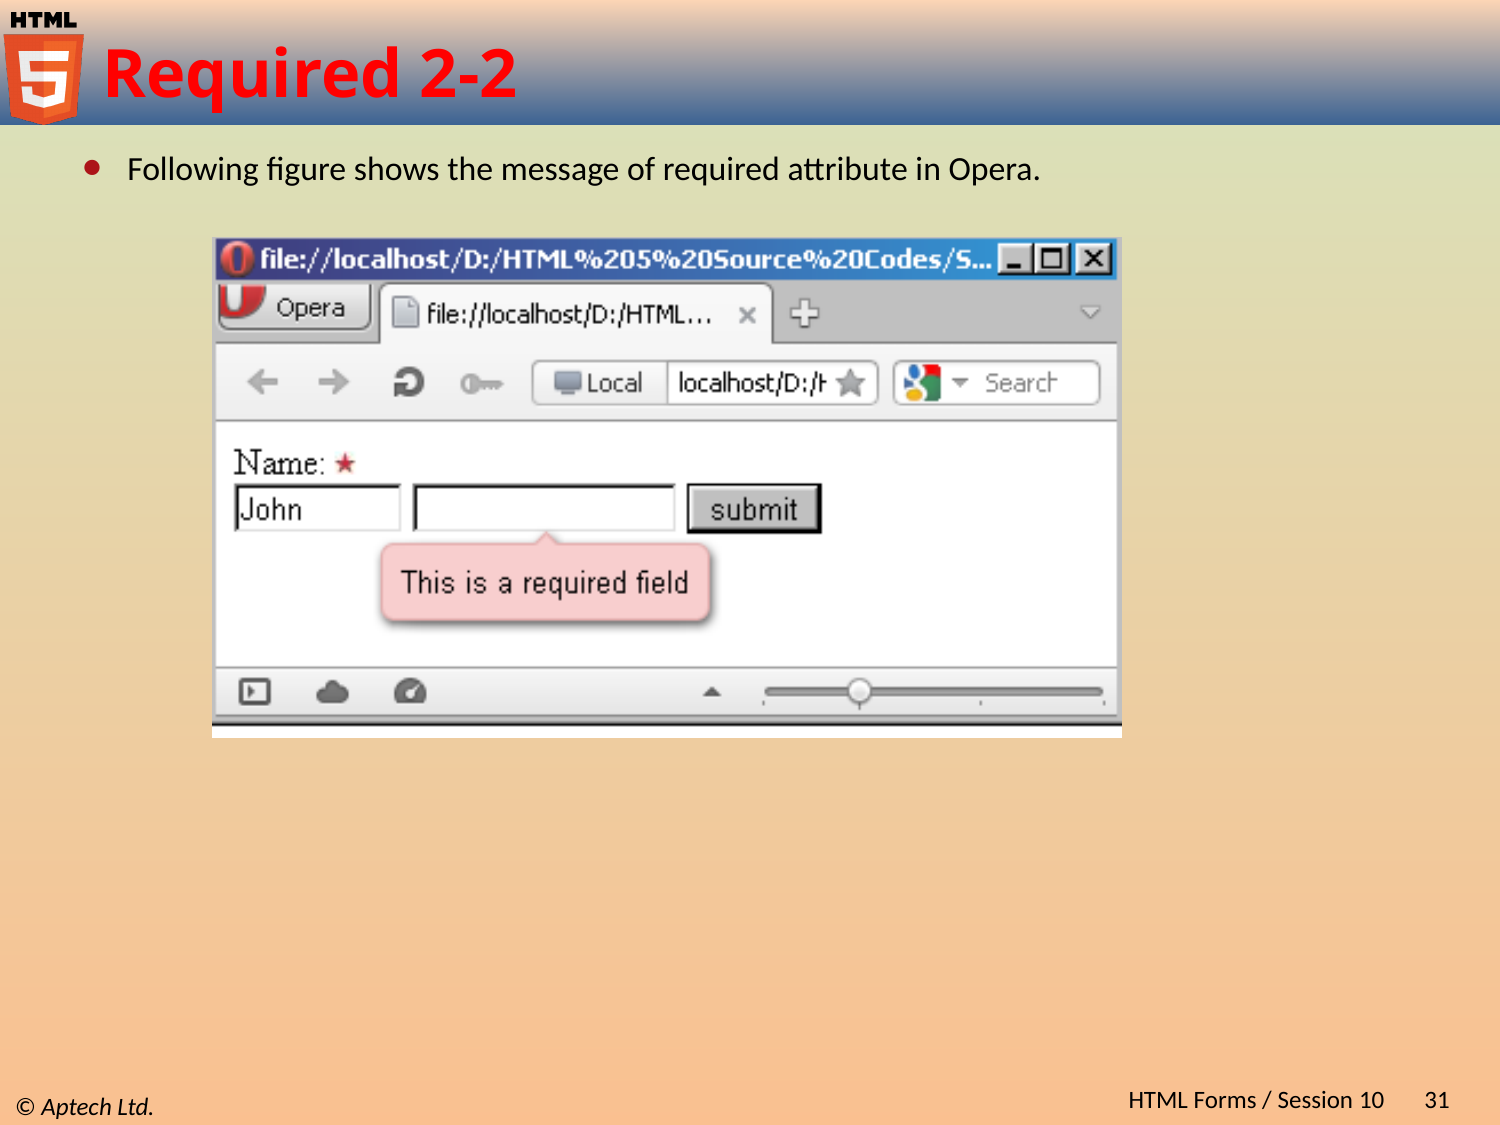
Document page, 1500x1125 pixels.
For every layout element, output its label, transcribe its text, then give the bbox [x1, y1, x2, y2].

text_box Following figure shows the message of required attribute in Opera. [37, 149, 1425, 225]
footer HTML Forms / Session 10 [412, 1084, 1400, 1113]
picture [212, 237, 1122, 738]
title Required 2-2 [87, 37, 1338, 106]
slide_number 31 [1400, 1084, 1465, 1113]
picture [0, 12, 100, 125]
